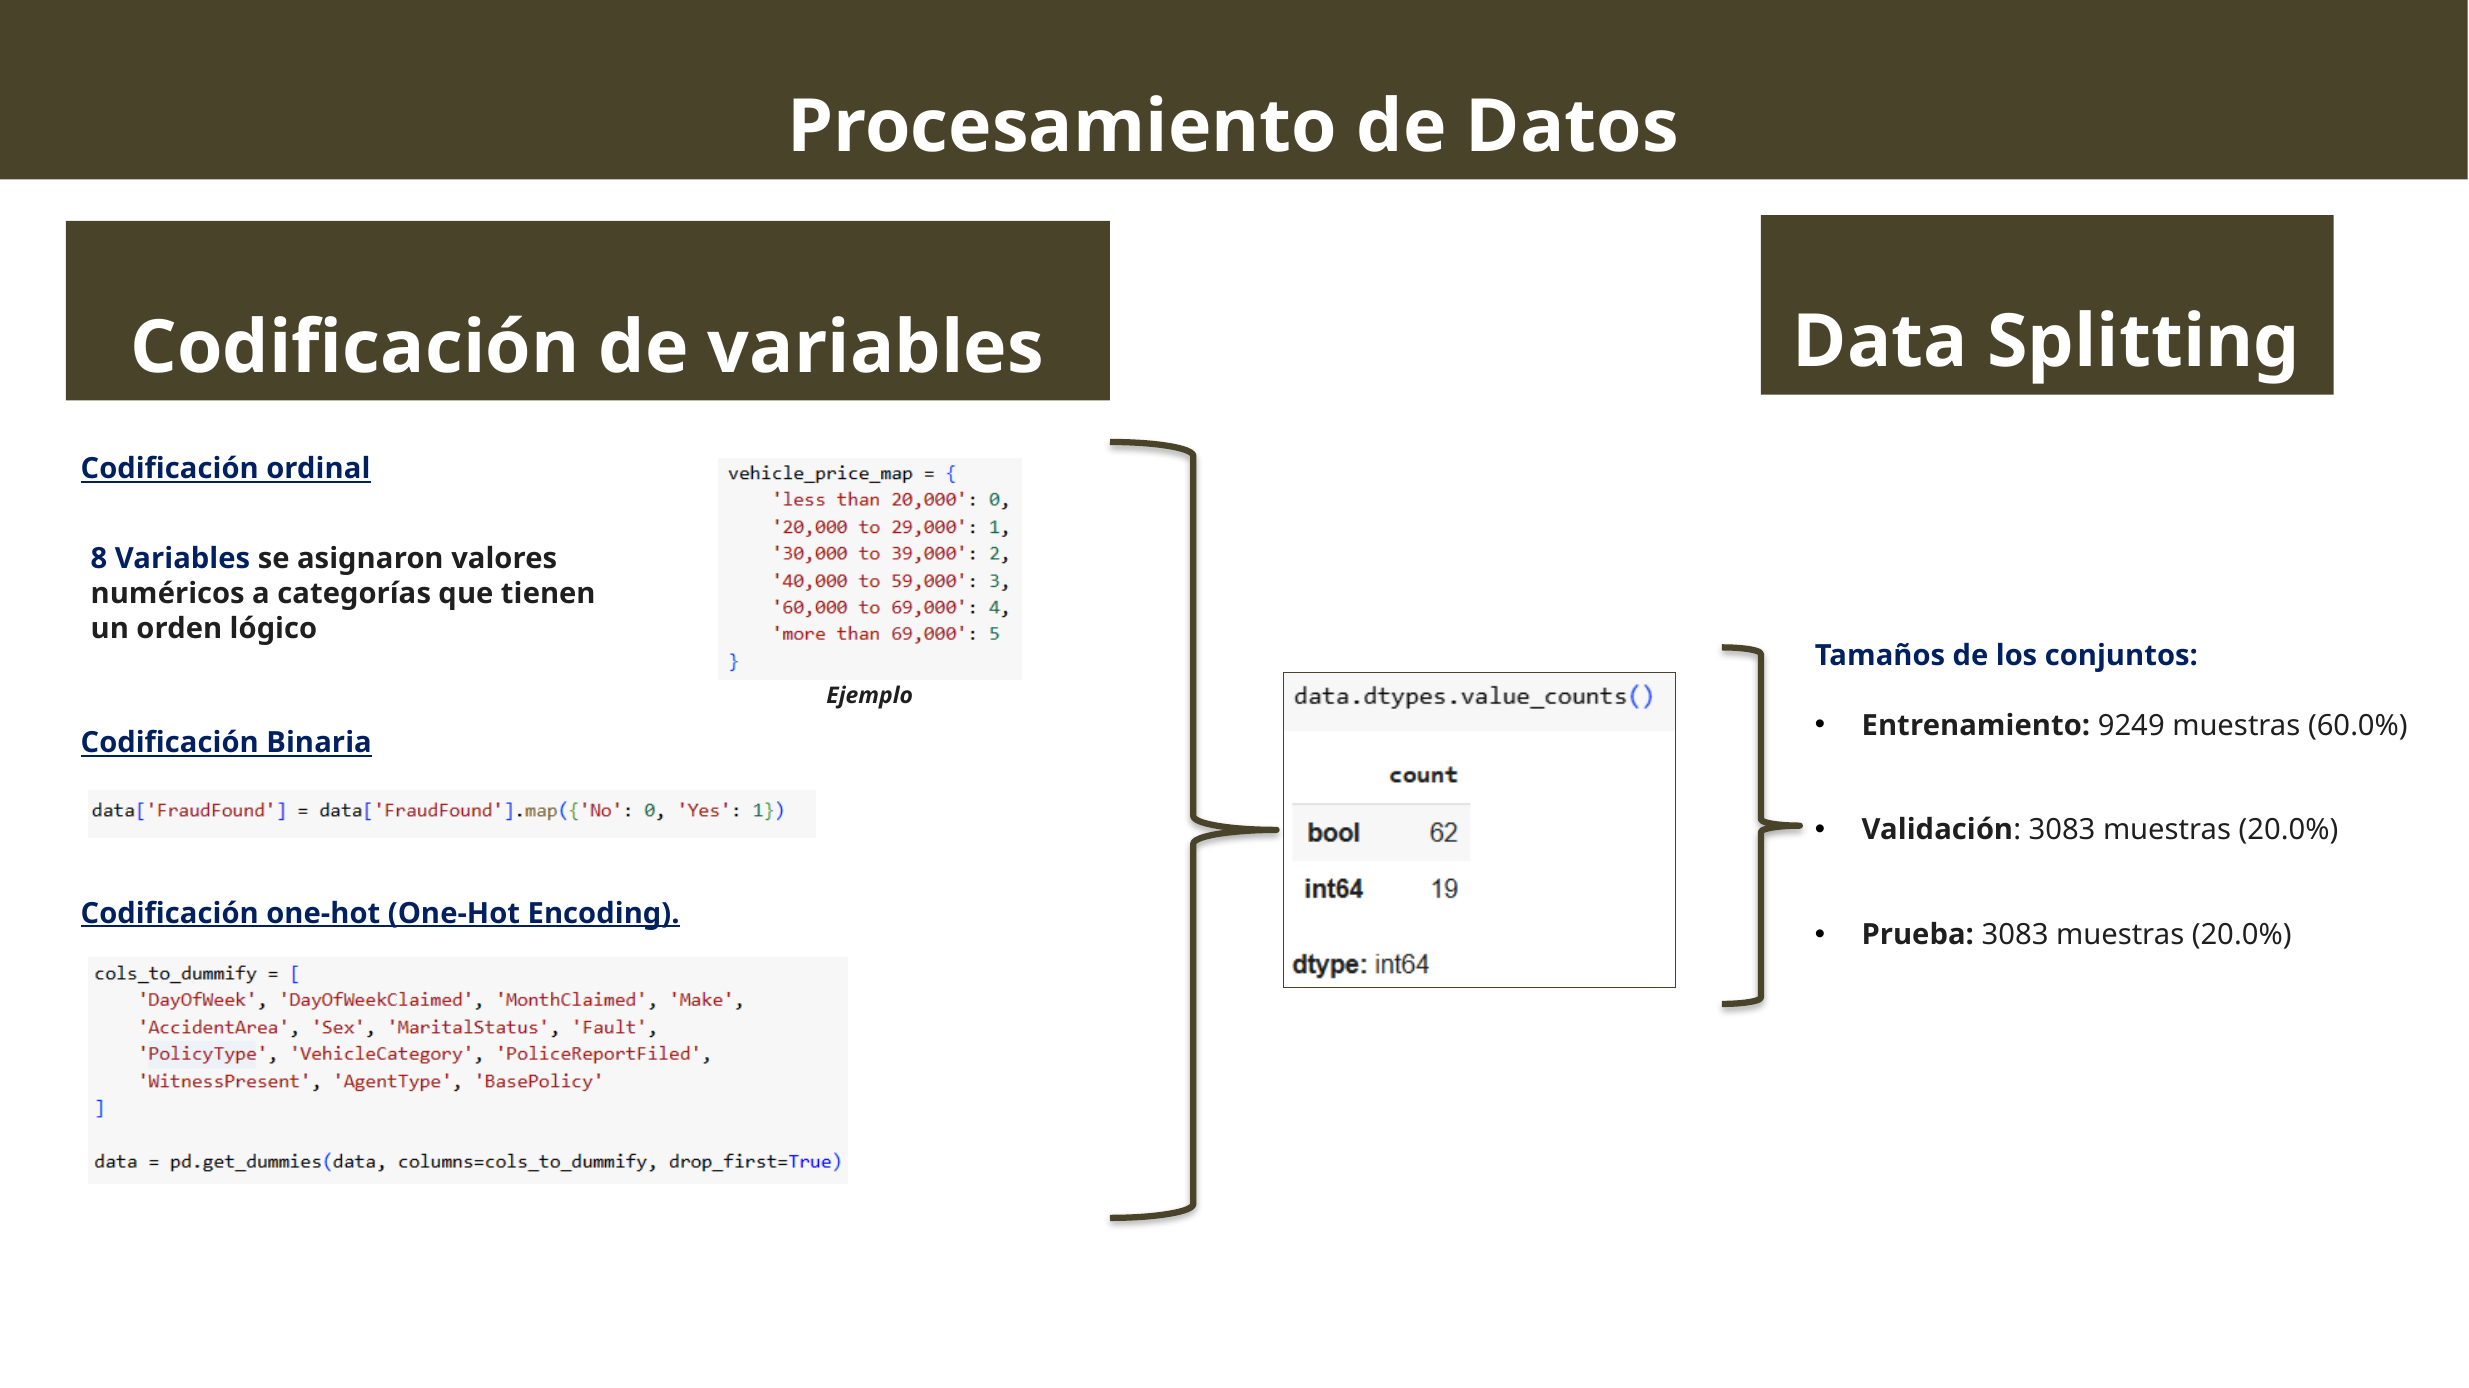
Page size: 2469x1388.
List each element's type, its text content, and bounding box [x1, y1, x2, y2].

text_box Codificación de variables [65, 220, 1110, 401]
picture [88, 956, 848, 1184]
text_box Codificación Binaria [65, 715, 1105, 766]
text_box Data Splitting [1760, 215, 2334, 395]
text_box Ejemplo [796, 688, 944, 716]
picture [718, 457, 1022, 680]
picture [88, 789, 817, 838]
text_box 8 Variables se asignaron valores numéricos a categorías que tienen un orden lógico [63, 487, 632, 696]
text_box Codificación ordinal [65, 441, 1107, 492]
picture [1283, 672, 1676, 988]
text_box Codificación one-hot (One-Hot Encoding). [65, 886, 1105, 937]
text_box [1721, 644, 1804, 1008]
text_box Procesamiento de Datos [0, 0, 2468, 180]
text_box [1109, 438, 1278, 1222]
text_box Tamaños de los conjuntos: Entrenamiento: 9249 muestras (60.0%) Validación: 3083 muestras (20.0%) Prueba: 3083 muestras (20.0%) [1799, 628, 2433, 958]
